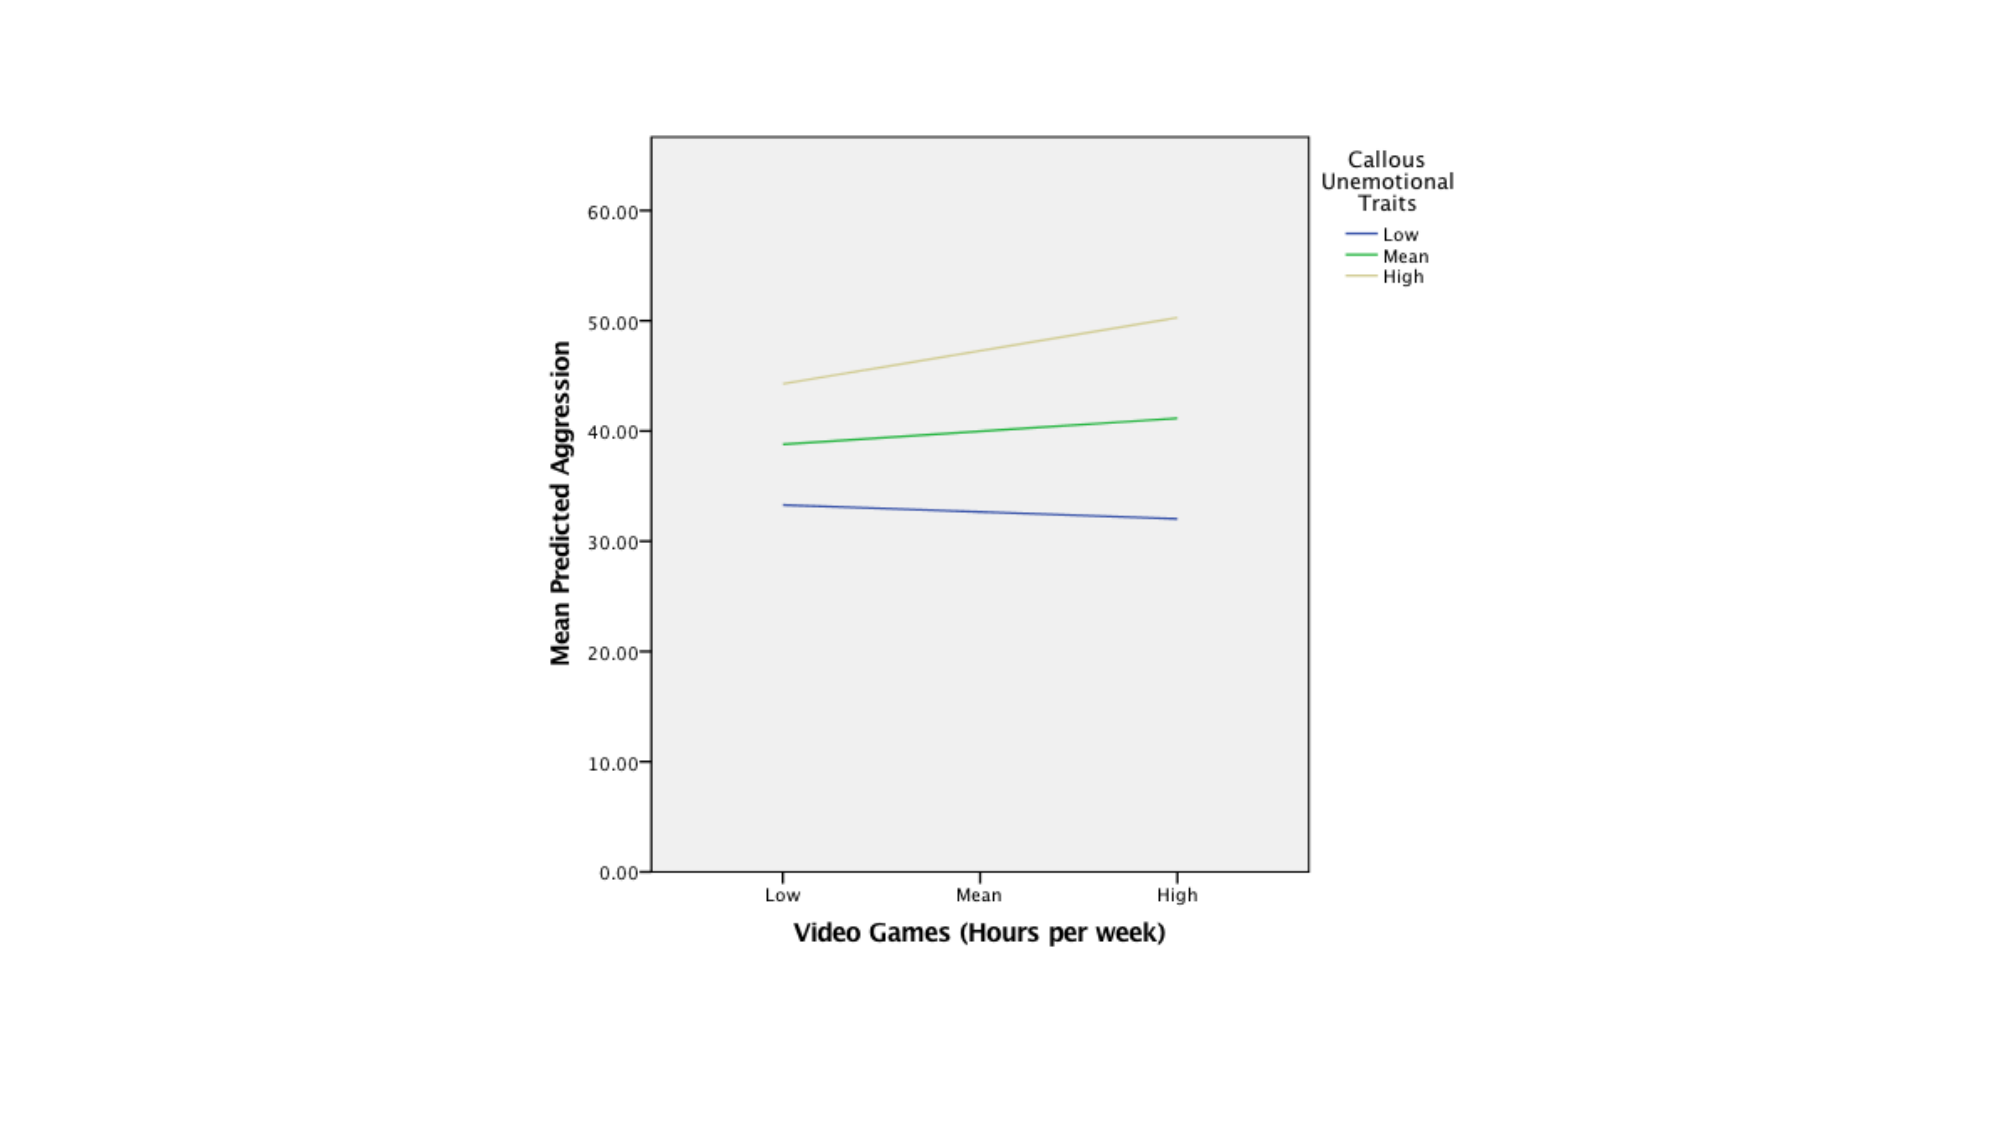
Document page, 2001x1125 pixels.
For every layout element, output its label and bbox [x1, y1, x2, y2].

picture [524, 129, 1572, 967]
